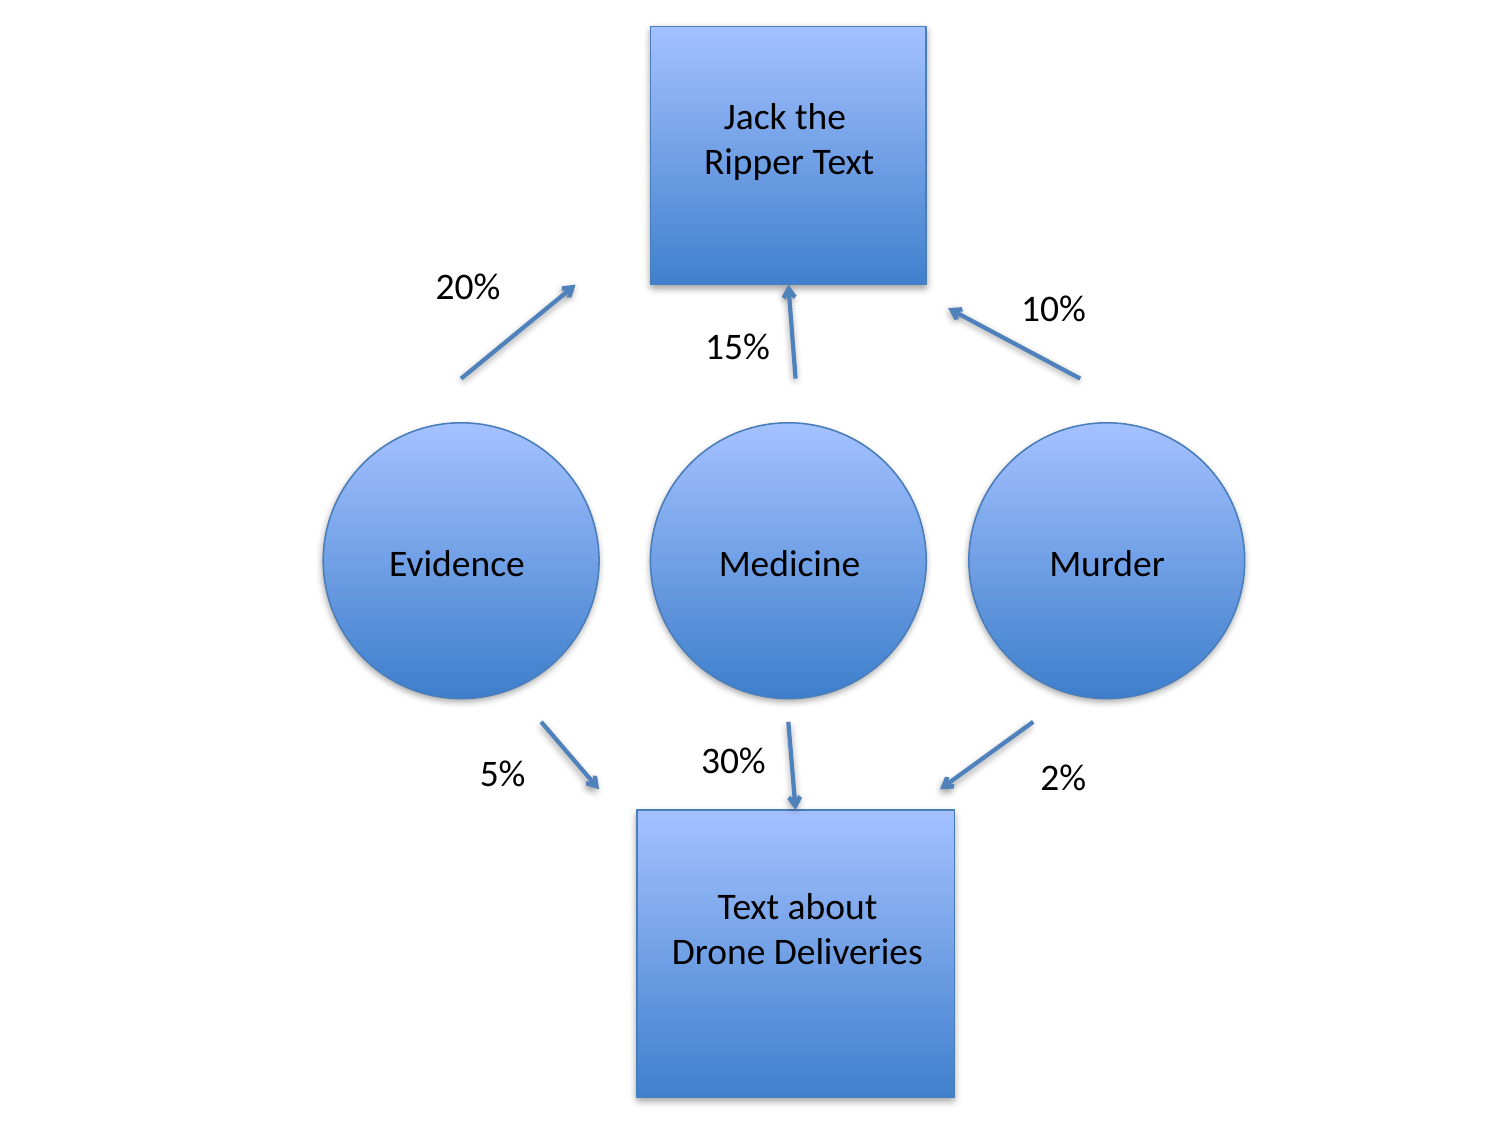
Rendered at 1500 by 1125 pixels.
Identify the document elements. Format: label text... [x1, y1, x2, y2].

text_box 30% [686, 728, 781, 789]
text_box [788, 284, 796, 379]
text_box Medicine [703, 531, 876, 591]
text_box 5% [465, 741, 541, 802]
text_box 10% [1006, 276, 1101, 337]
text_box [939, 721, 1034, 790]
text_box [636, 809, 955, 1098]
text_box [650, 26, 927, 285]
text_box [968, 422, 1246, 700]
text_box 20% [420, 254, 542, 315]
text_box Jack the Ripper Text [689, 85, 890, 190]
text_box [322, 422, 600, 700]
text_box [947, 307, 1081, 379]
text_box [788, 721, 796, 811]
text_box 2% [1025, 745, 1102, 805]
text_box Murder [1034, 531, 1180, 591]
text_box Text about Drone Deliveries [657, 874, 939, 980]
text_box [649, 422, 928, 700]
text_box Evidence [374, 531, 540, 591]
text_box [460, 284, 576, 379]
text_box 15% [690, 314, 783, 375]
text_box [540, 721, 600, 790]
